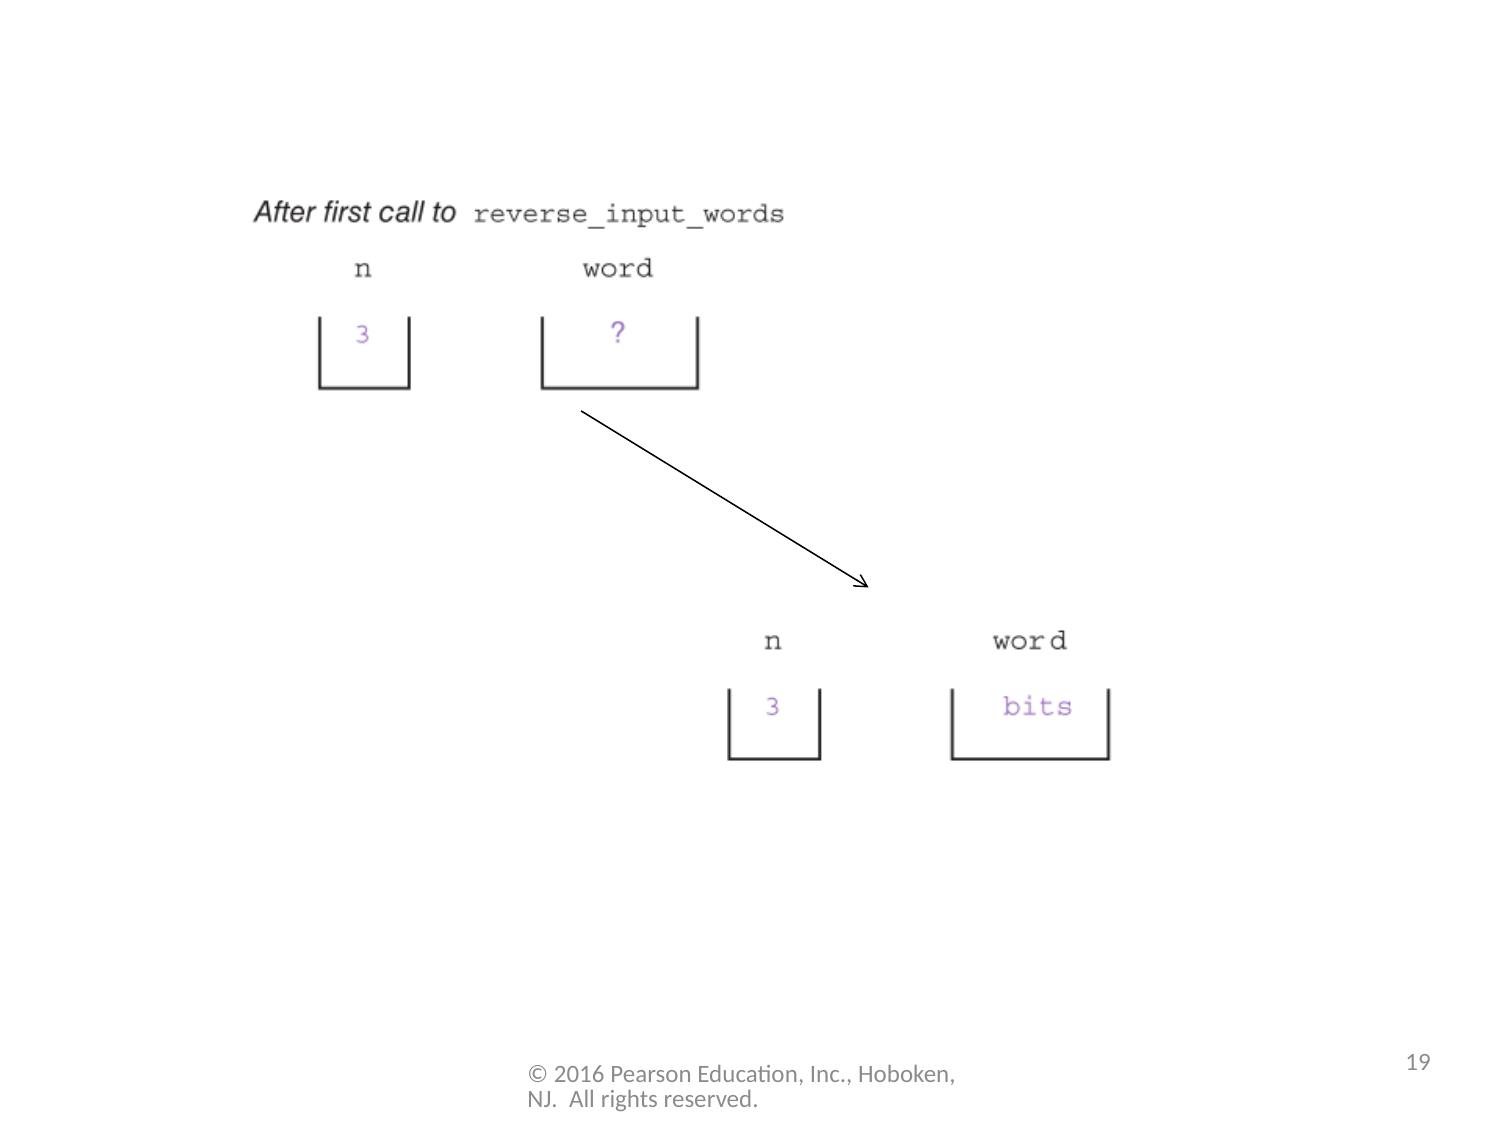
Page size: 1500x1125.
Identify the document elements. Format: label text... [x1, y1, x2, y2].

picture [230, 174, 832, 412]
slide_number 19 [1095, 1030, 1446, 1091]
footer © 2016 Pearson Education, Inc., Hoboken, NJ. All rights reserved. [512, 1042, 988, 1103]
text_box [580, 410, 869, 588]
picture [668, 587, 1174, 790]
